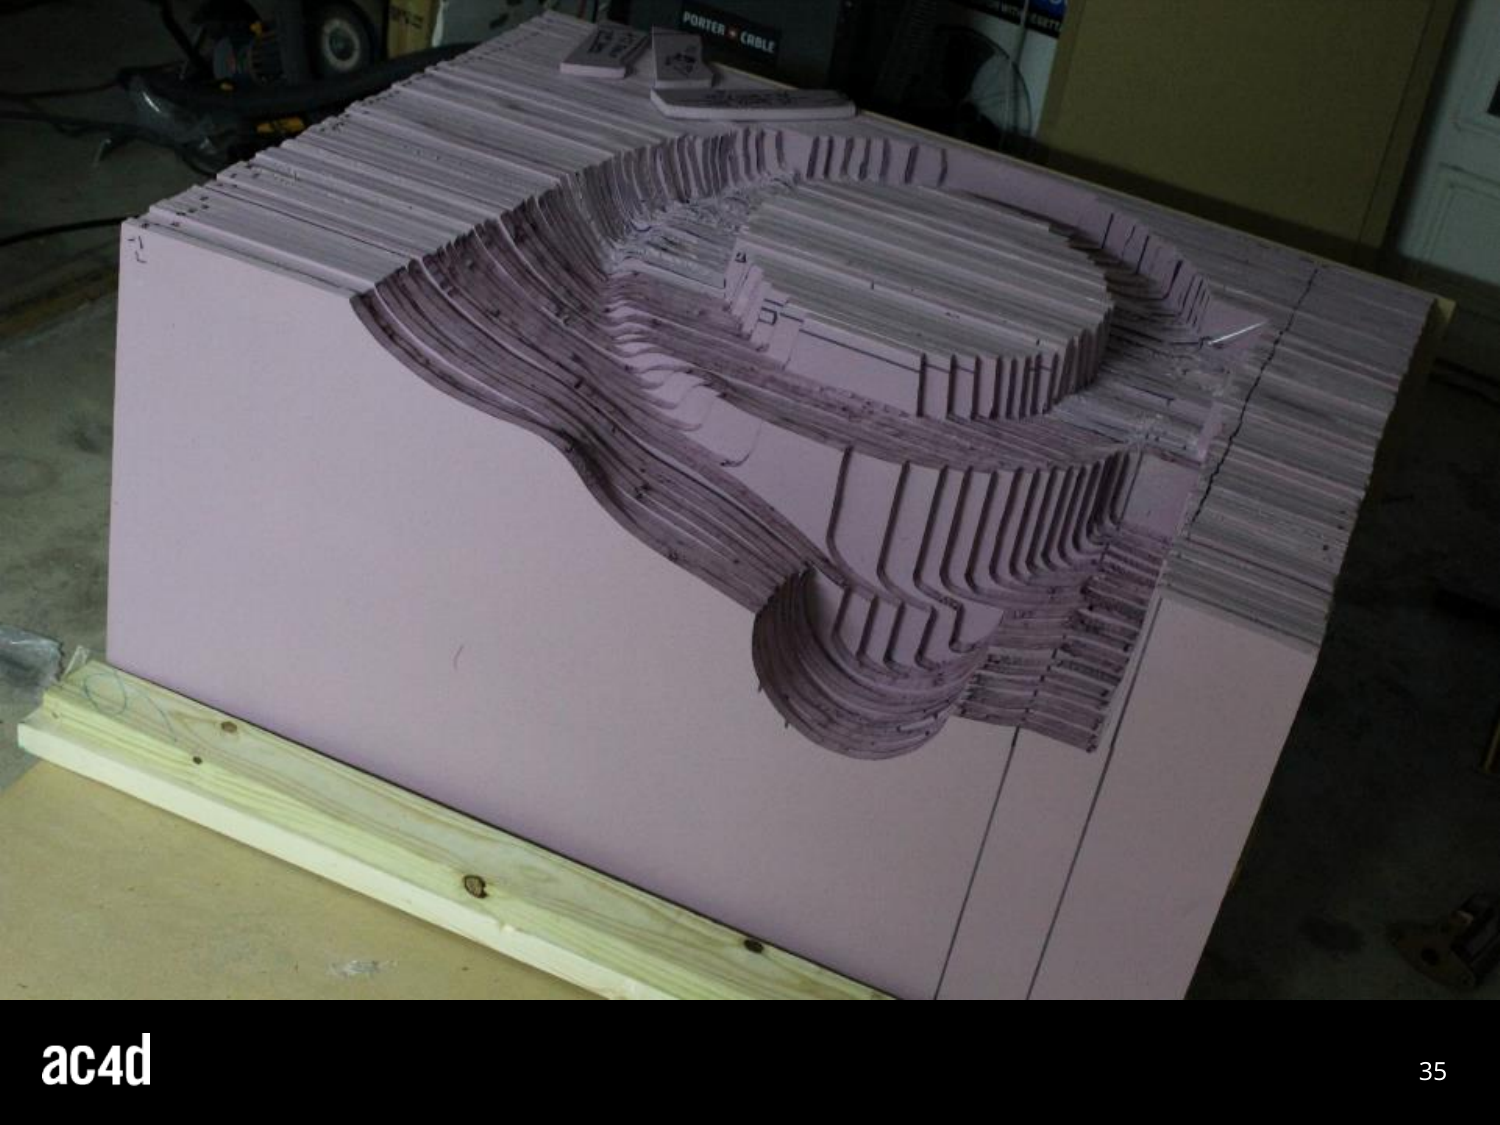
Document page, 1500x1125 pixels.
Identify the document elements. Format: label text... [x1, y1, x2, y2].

slide_number 35 [1112, 1042, 1463, 1103]
picture [0, 0, 1500, 1001]
picture [42, 1033, 150, 1088]
